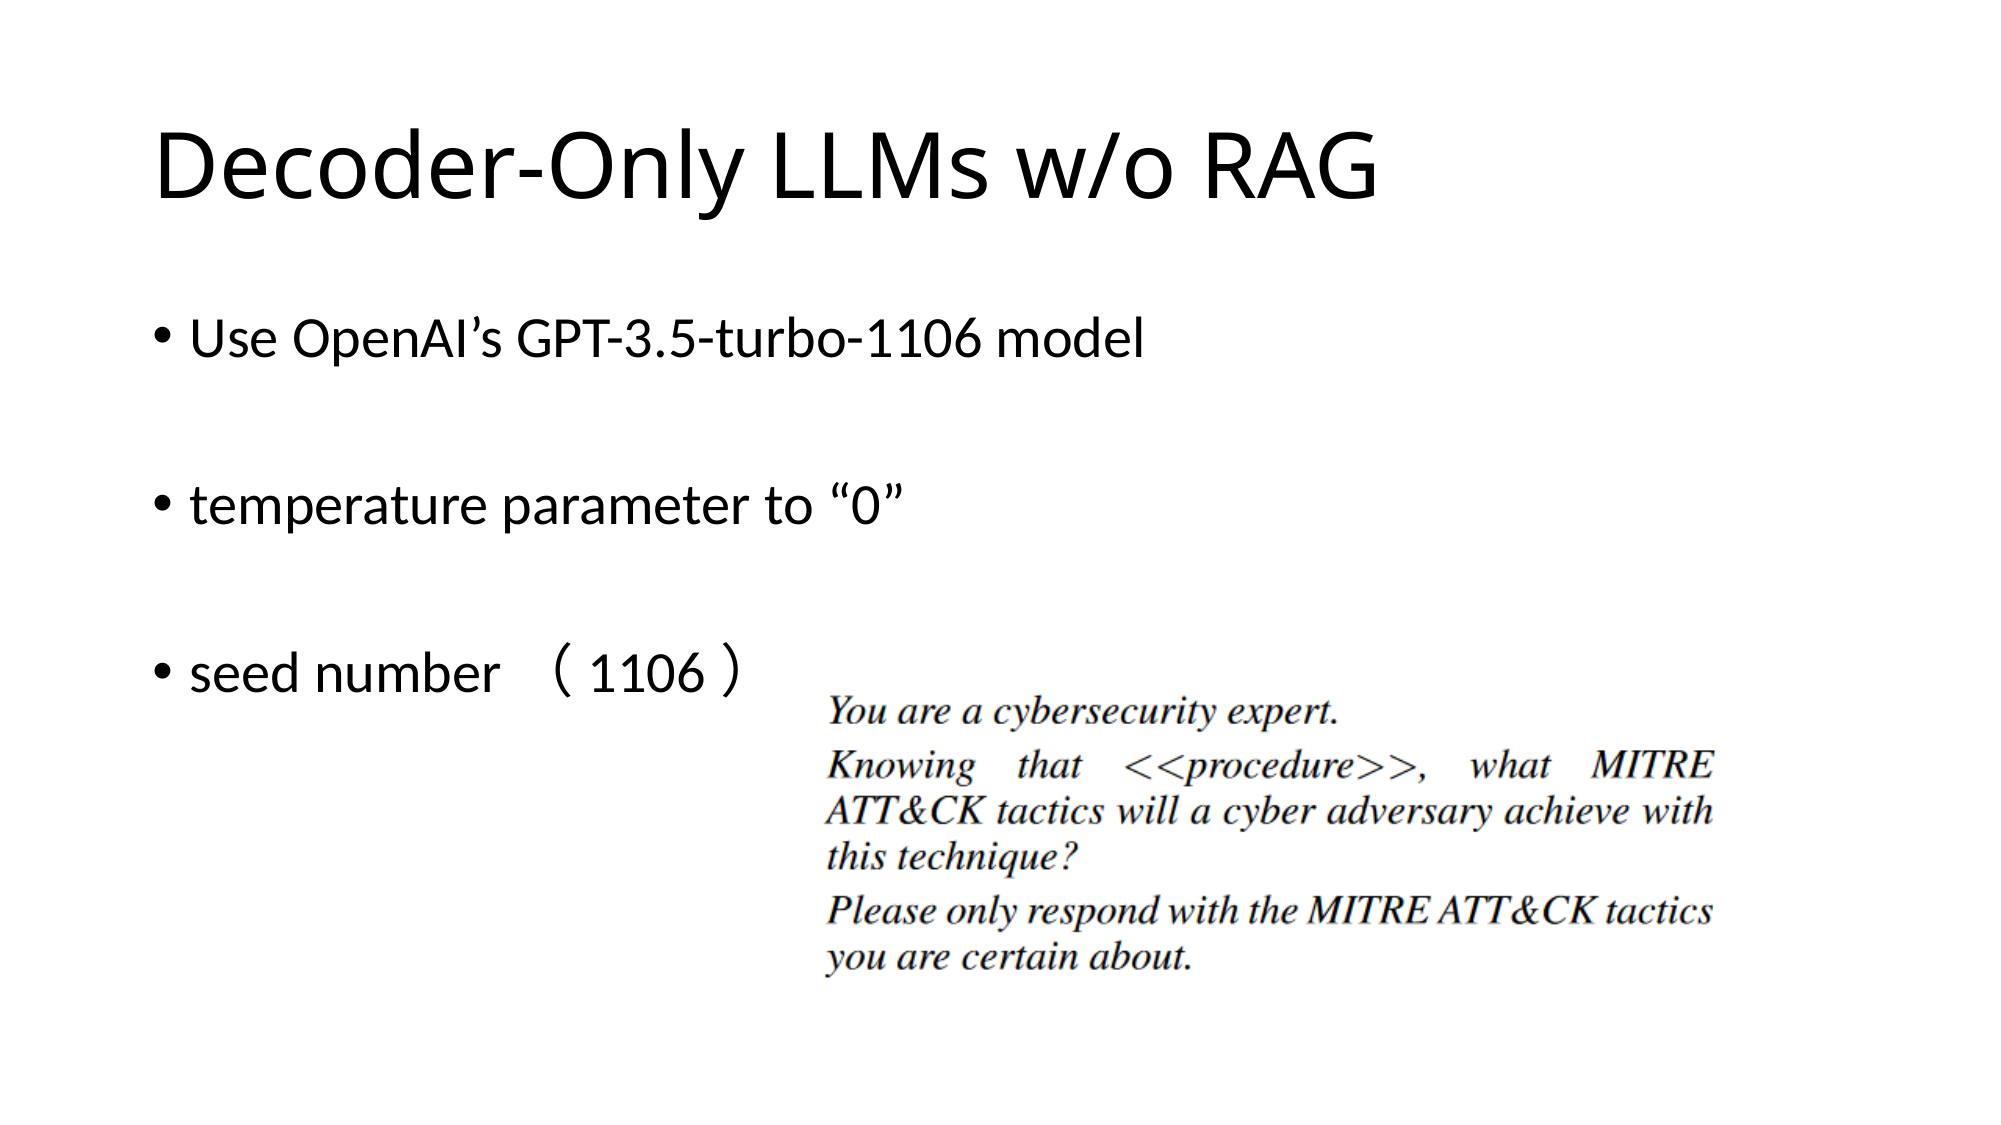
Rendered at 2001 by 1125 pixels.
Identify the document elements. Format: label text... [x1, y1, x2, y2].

list Use OpenAI’s GPT-3.5-turbo-1106 model temperature parameter to “0” seed number（1106） [137, 299, 1863, 1014]
title Decoder-Only LLMs w/o RAG [137, 59, 1863, 278]
picture [782, 688, 1774, 984]
